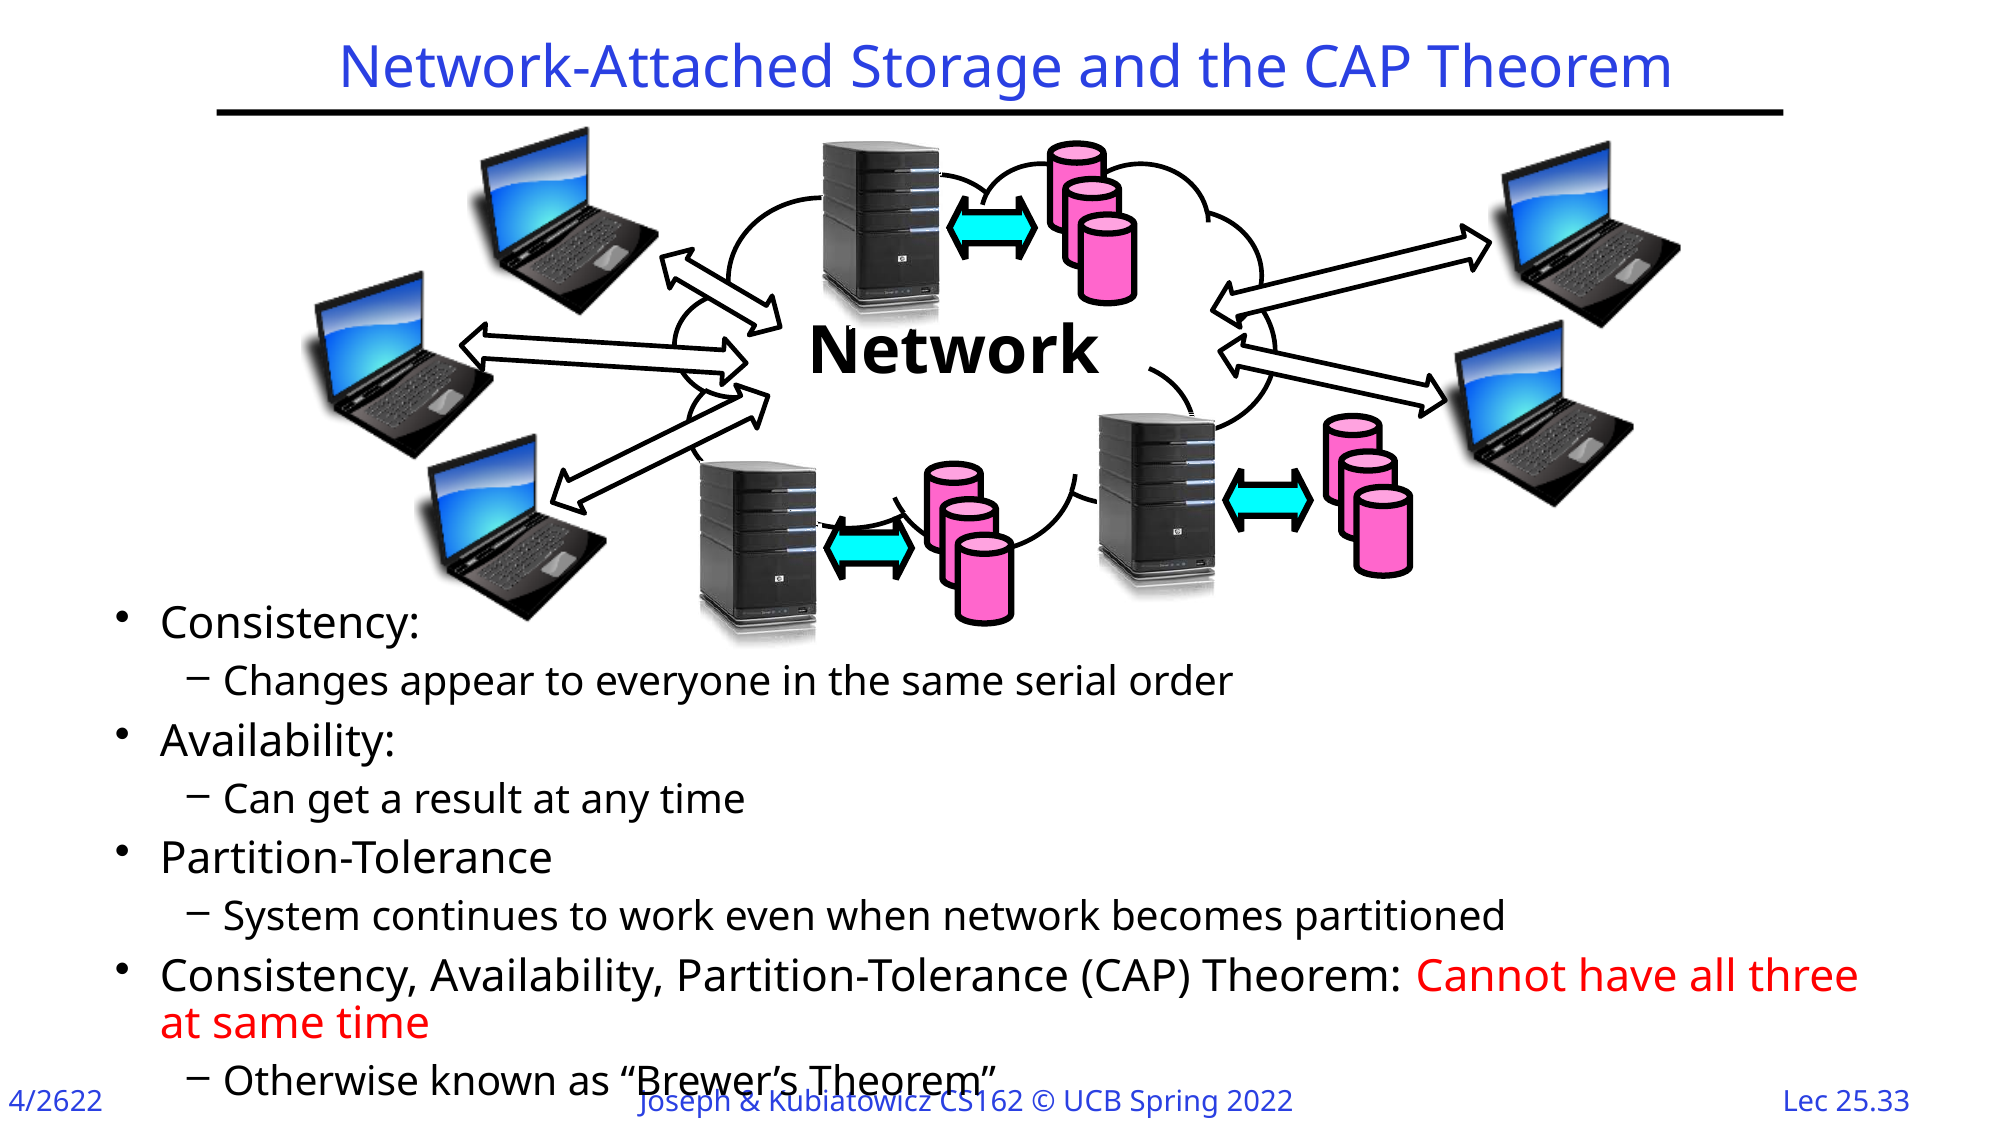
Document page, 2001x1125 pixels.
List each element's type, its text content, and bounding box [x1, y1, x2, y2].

text_box Network [674, 163, 1276, 547]
title Network-Attached Storage and the CAP Theorem [262, 24, 1750, 113]
list Consistency: Changes appear to everyone in the same serial order Availability: Can get a result at any time Partition-Tolerance System continues to work even when network becomes partitioned Consistency, Availability, Partition-Tolerance (CAP) Theorem: Cannot have all three at same time Otherwise known as “Brewer’s Theorem” [99, 593, 1900, 1113]
text_box [1219, 334, 1436, 417]
text_box [1212, 225, 1483, 328]
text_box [662, 453, 1012, 651]
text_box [785, 132, 1135, 330]
text_box [614, 384, 769, 486]
text_box [501, 336, 747, 385]
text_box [1061, 405, 1411, 603]
text_box [667, 249, 780, 336]
picture [301, 124, 663, 627]
picture [1441, 137, 1684, 512]
